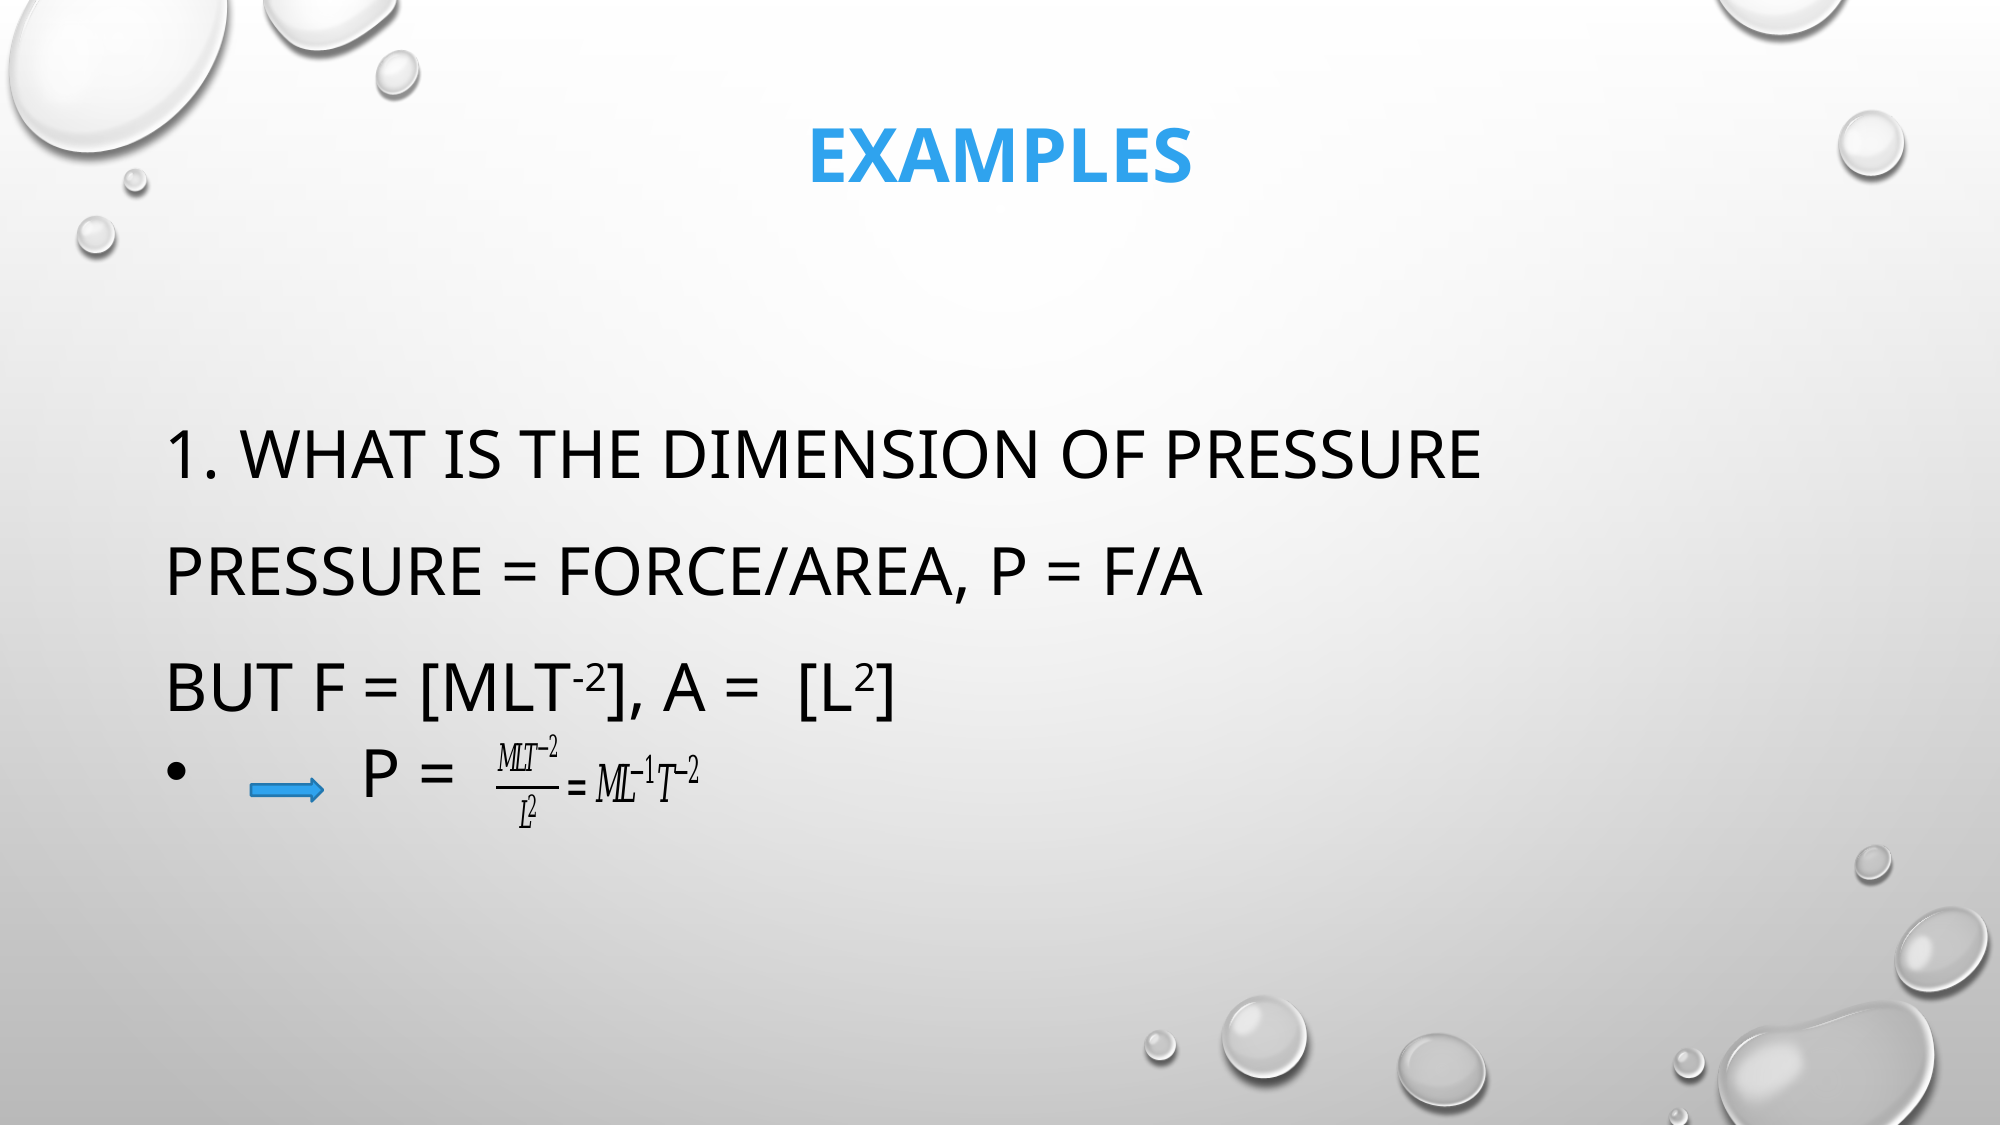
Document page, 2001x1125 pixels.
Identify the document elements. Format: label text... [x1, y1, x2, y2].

title examples [149, 101, 1851, 216]
picture [0, 0, 2000, 1125]
list What is the dimension of pressure Pressure = force/area, p = f/a But f = [MLT-2], a = [L2] p = [149, 388, 1850, 950]
text_box [249, 777, 324, 803]
